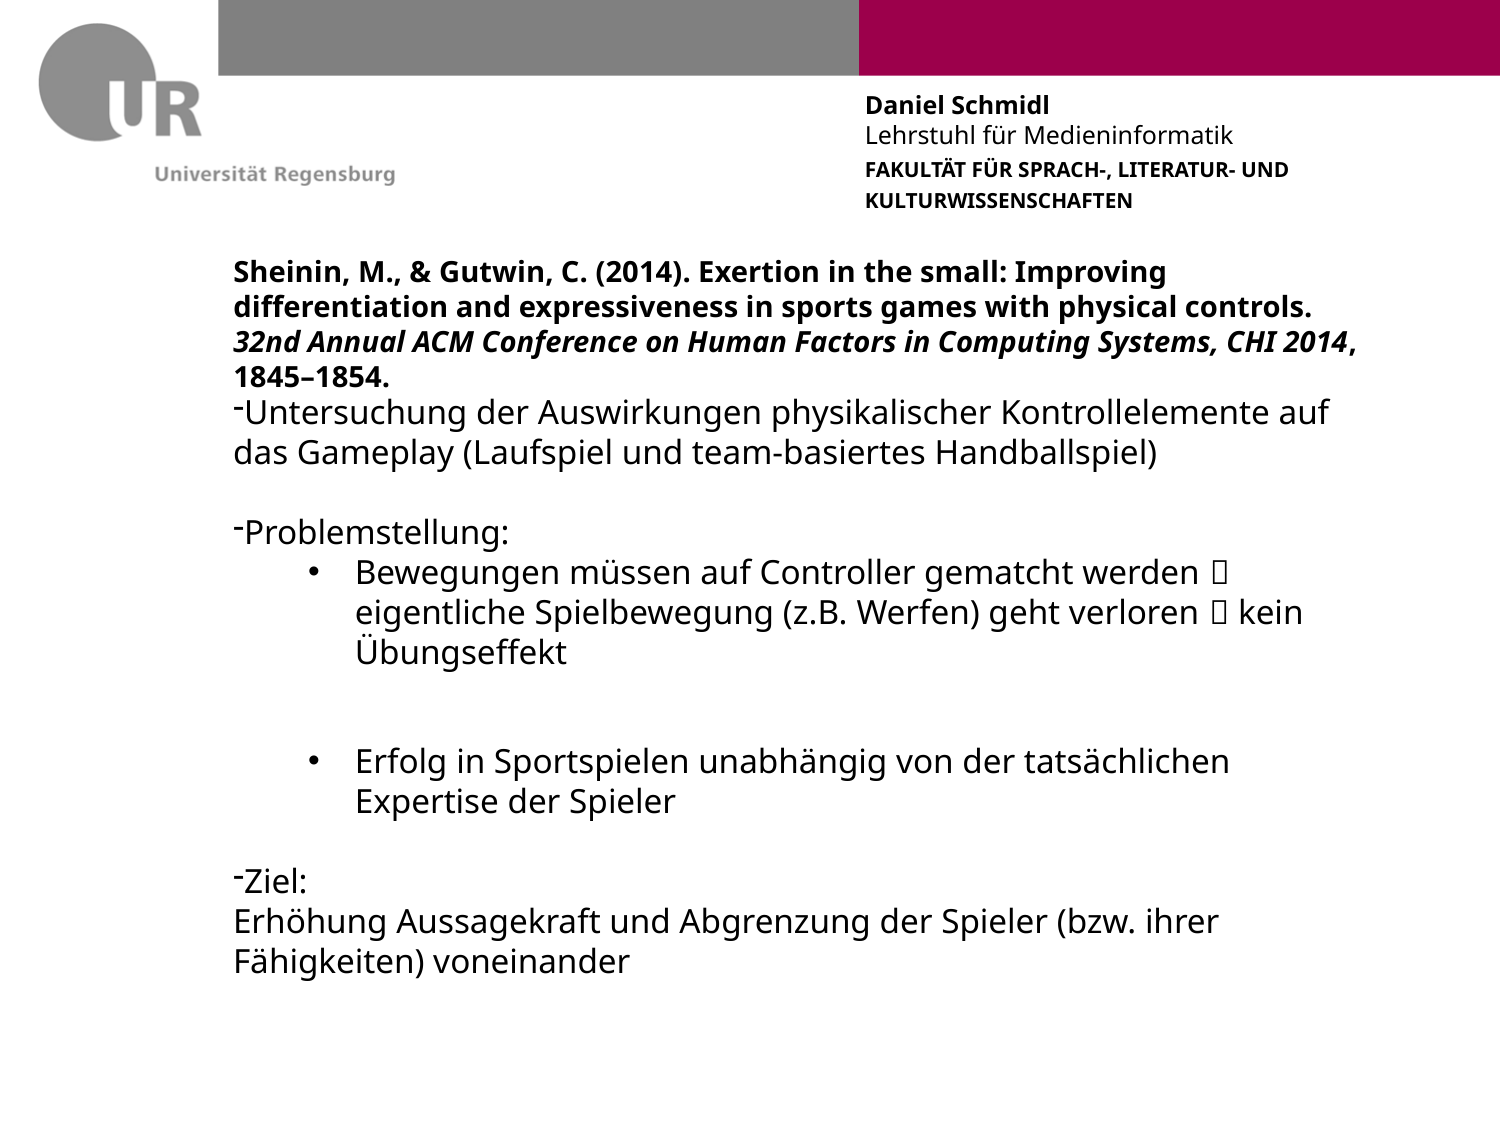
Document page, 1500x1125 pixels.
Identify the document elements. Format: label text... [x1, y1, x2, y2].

title Sheinin, M., & Gutwin, C. (2014). Exertion in the small: Improving differentiation and expressiveness in sports games with physical controls. 32nd Annual ACM Conference on Human Factors in Computing Systems, CHI 2014, 1845–1854. [218, 246, 1398, 361]
list Untersuchung der Auswirkungen physikalischer Kontrollelemente auf das Gameplay (Laufspiel und team-basiertes Handballspiel) Problemstellung: Bewegungen müssen auf Controller gematcht werden  eigentliche Spielbewegung (z.B. Werfen) geht verloren  kein Übungseffekt Erfolg in Sportspielen unabhängig von der tatsächlichen Expertise der Spieler Ziel: Erhöhung Aussagekraft und Abgrenzung der Spieler (bzw. ihrer Fähigkeiten) voneinander [218, 383, 1400, 1034]
picture [17, 18, 419, 209]
